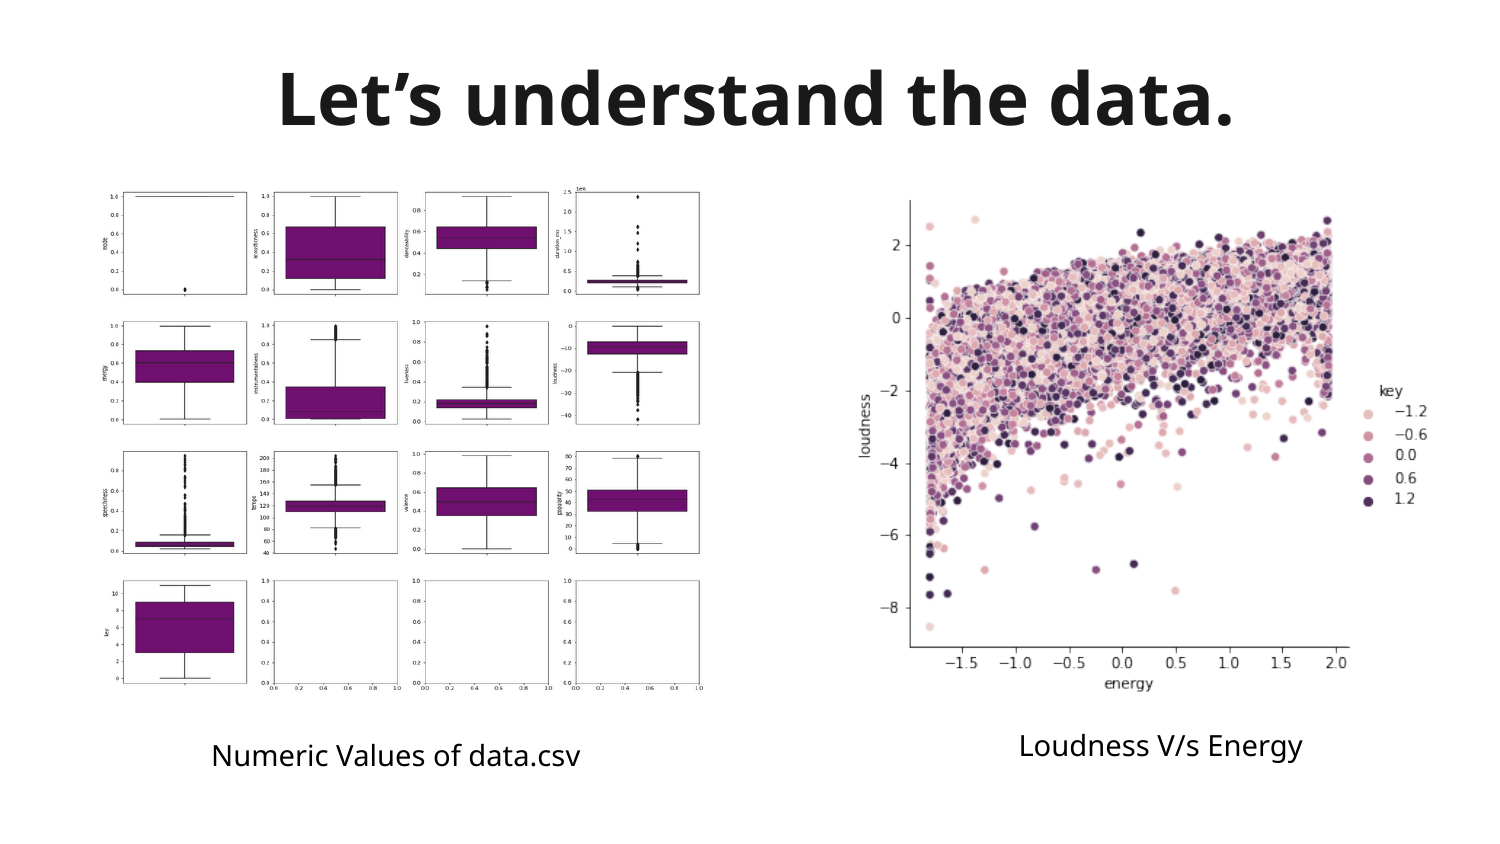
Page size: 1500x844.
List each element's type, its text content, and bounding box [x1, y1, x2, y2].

title Let’s understand the data. [125, 51, 1387, 140]
picture [831, 184, 1442, 708]
text_box Numeric Values of data.csv [125, 722, 674, 788]
text_box Loudness V/s Energy [935, 716, 1386, 777]
picture [99, 184, 706, 693]
